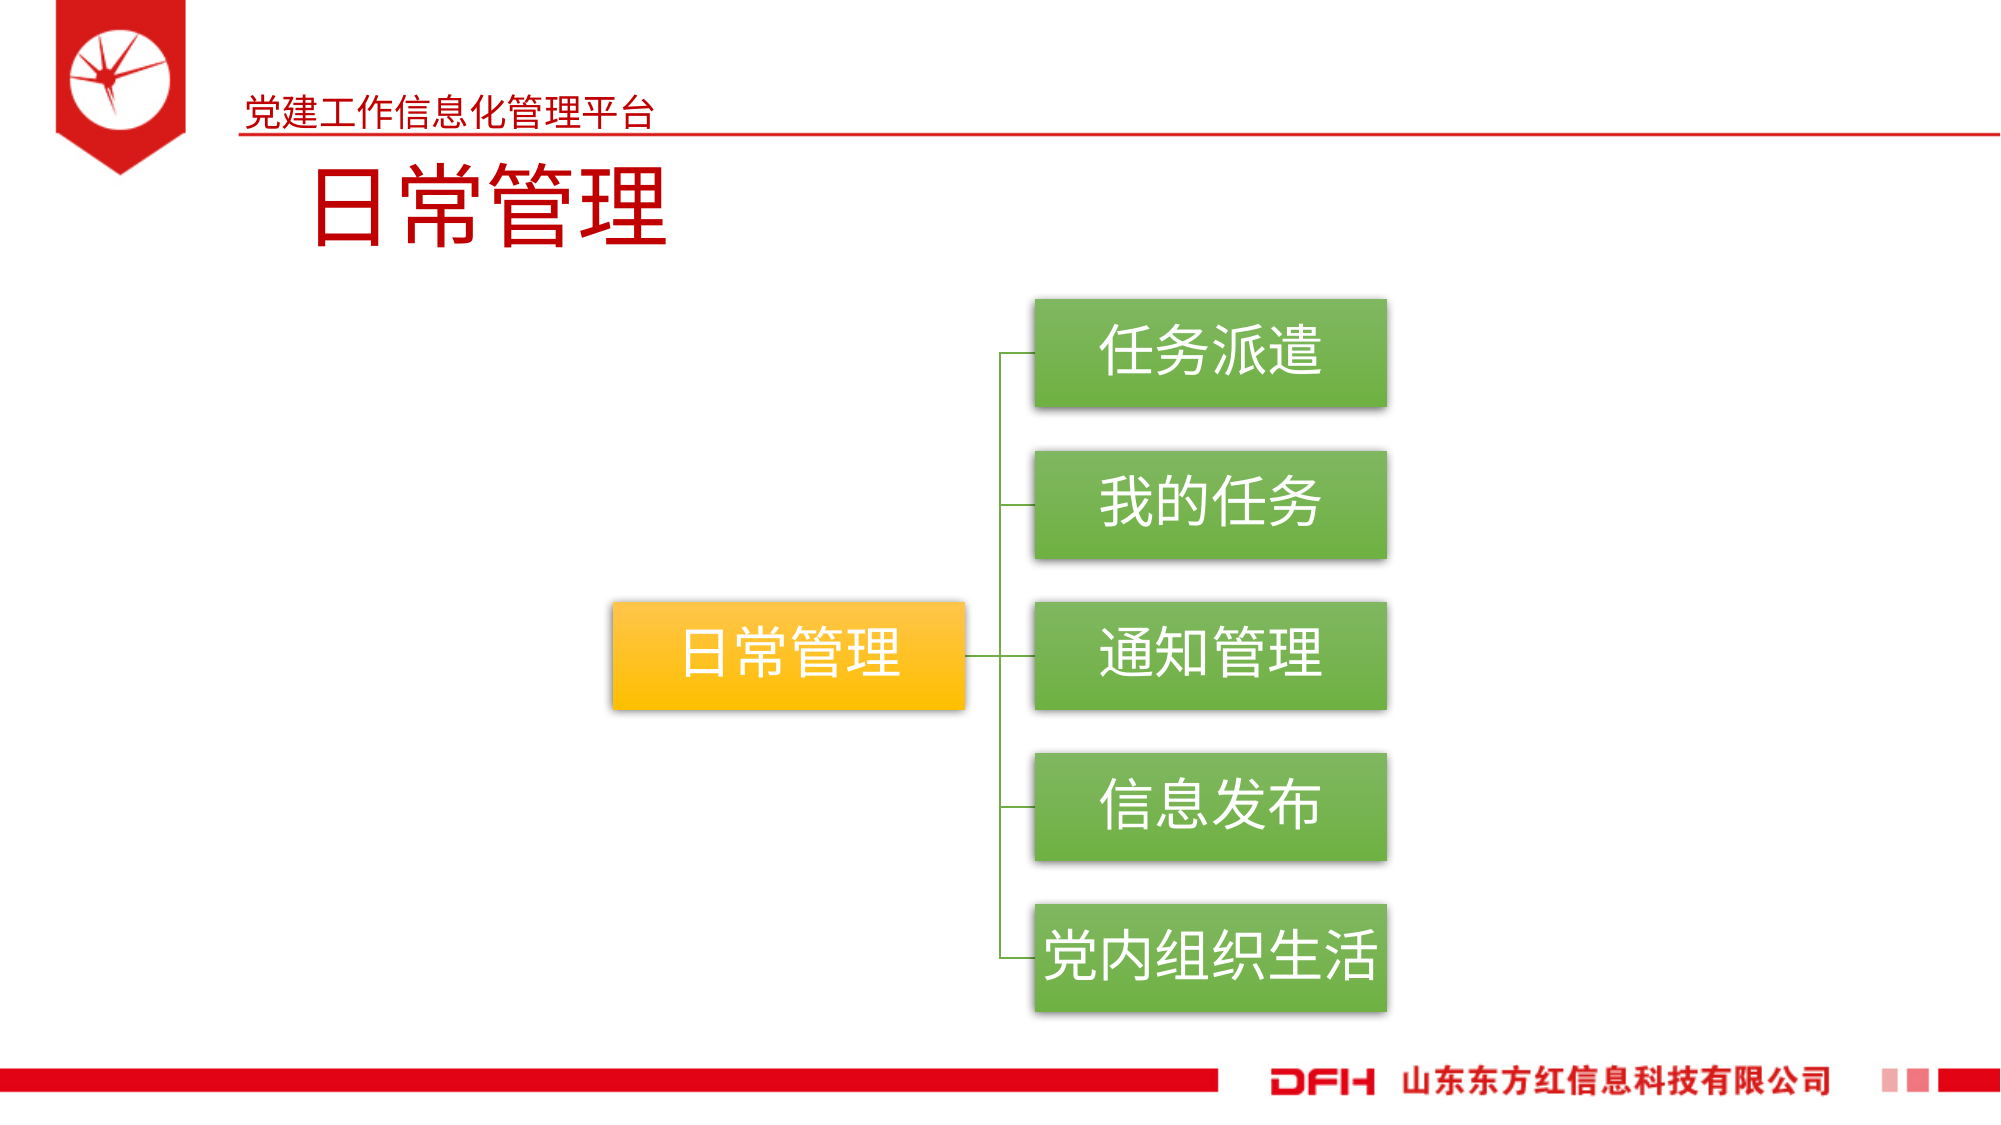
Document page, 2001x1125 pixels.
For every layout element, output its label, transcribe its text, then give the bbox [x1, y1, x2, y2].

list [137, 299, 1863, 1013]
picture [0, 0, 2001, 1125]
text_box 党建工作信息化管理平台 [229, 81, 672, 142]
title 日常管理 [137, 143, 1863, 278]
